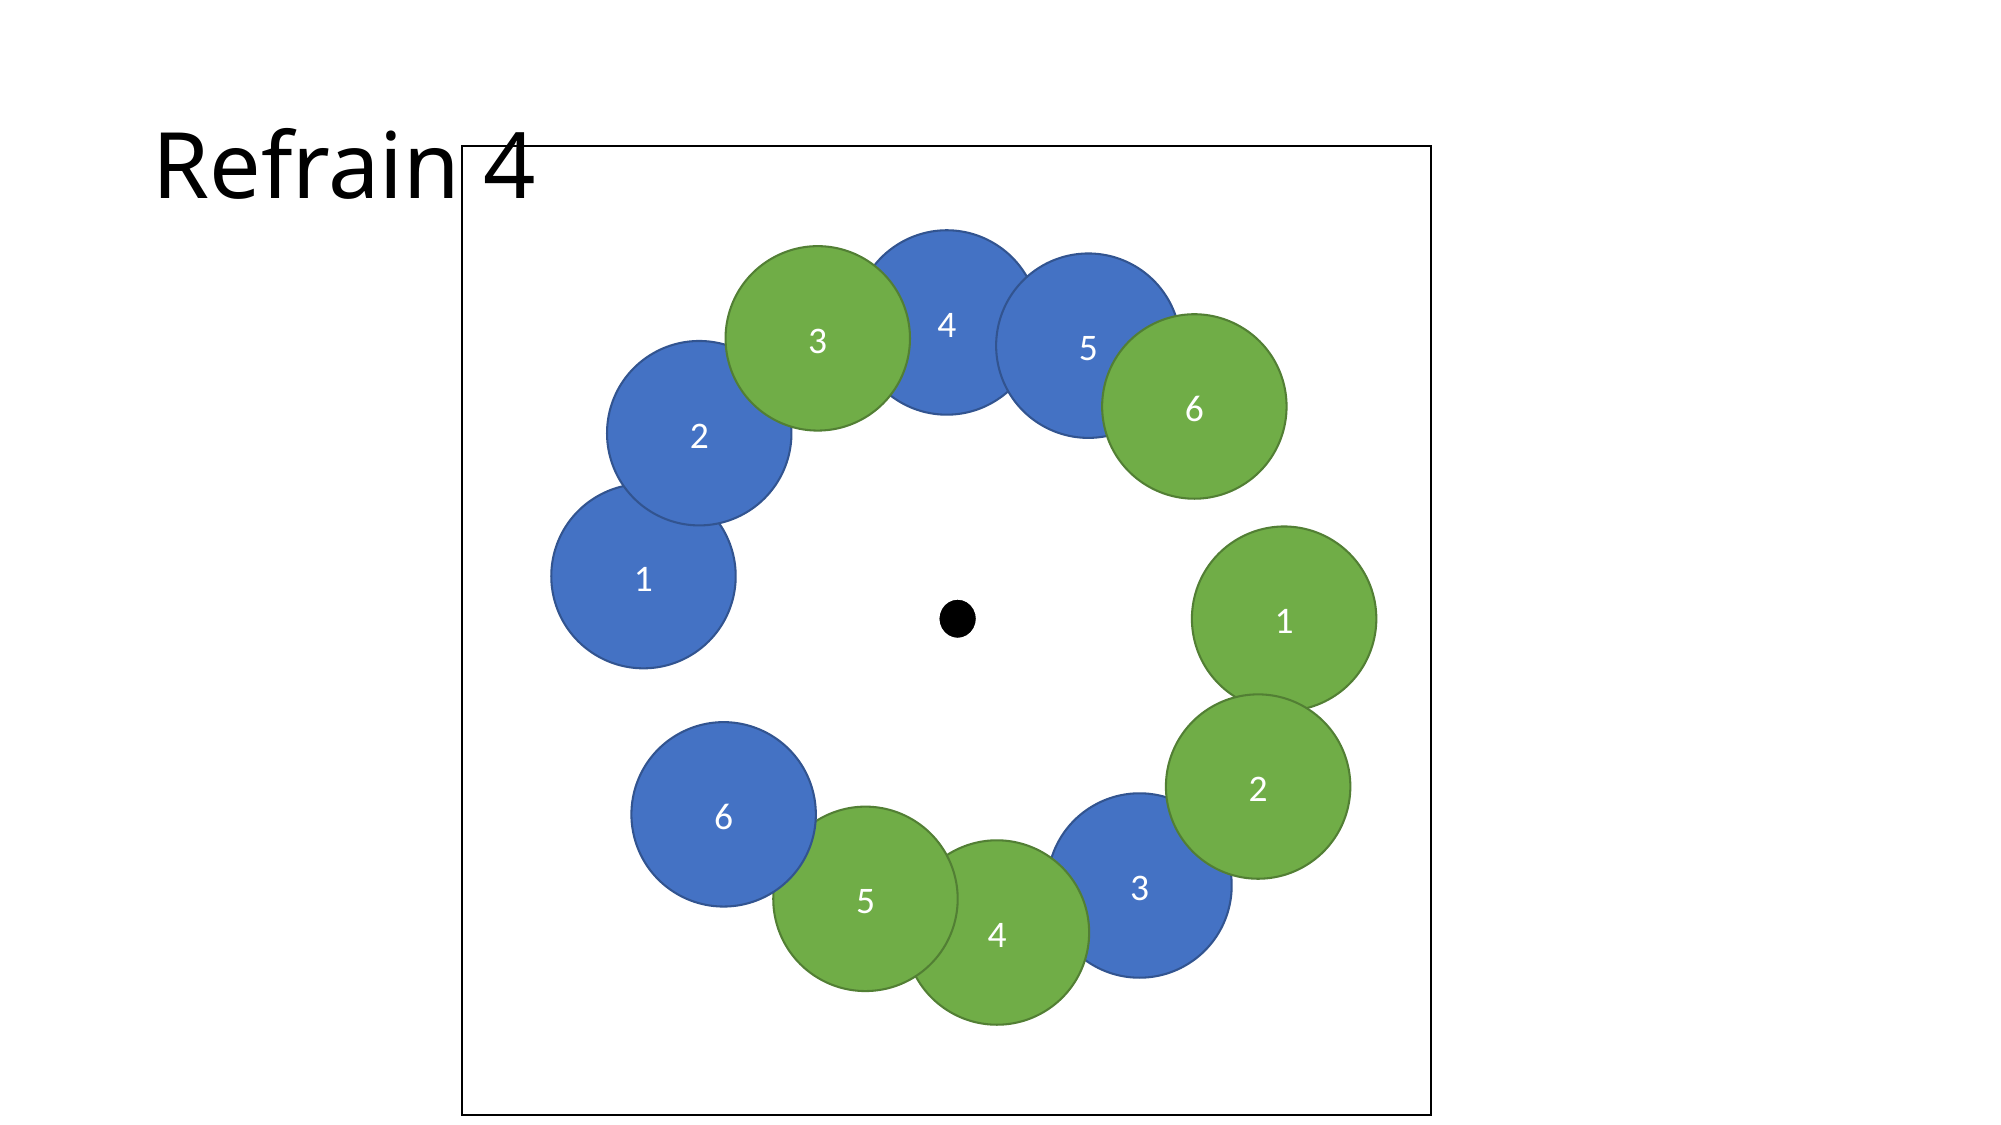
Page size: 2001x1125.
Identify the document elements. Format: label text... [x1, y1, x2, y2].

text_box 4 [874, 229, 1027, 416]
text_box 2 [1164, 693, 1352, 880]
text_box 1 [1190, 525, 1378, 709]
text_box 1 [550, 485, 737, 670]
text_box 2 [605, 339, 793, 527]
text_box 6 [1101, 313, 1288, 500]
text_box [461, 278, 1432, 1116]
text_box 3 [1051, 792, 1233, 979]
text_box 5 [995, 252, 1177, 439]
title Refrain 4 [137, 59, 1863, 278]
text_box 6 [630, 721, 817, 908]
text_box [936, 596, 979, 641]
text_box 3 [724, 245, 912, 432]
text_box 5 [772, 805, 959, 993]
text_box 4 [915, 839, 1091, 1026]
